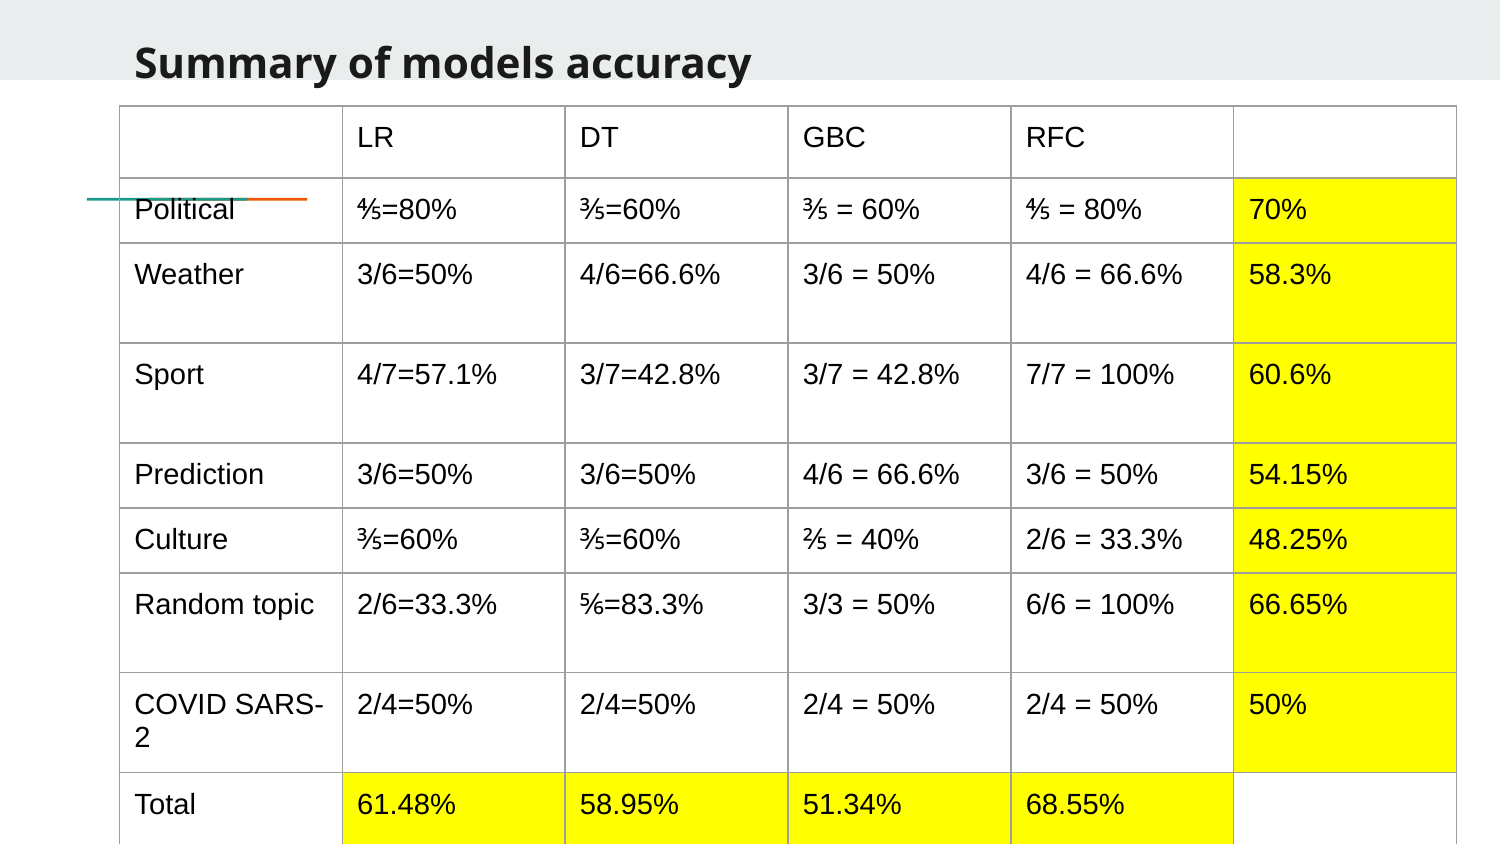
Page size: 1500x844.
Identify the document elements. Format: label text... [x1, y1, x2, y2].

table_cell 3/6 = 50% [1012, 444, 1233, 507]
table_cell ⅗=60% [343, 509, 564, 572]
table_header RFC [1012, 107, 1233, 177]
table_cell 3/7=42.8% [566, 344, 787, 442]
table_cell 61.48% [343, 773, 564, 844]
table_cell 3/6=50% [343, 444, 564, 507]
table_cell 70% [1234, 179, 1456, 242]
table_cell ⅚=83.3% [566, 574, 787, 672]
table_cell 48.25% [1234, 509, 1456, 572]
table_cell Sport [120, 344, 342, 442]
table_cell 2/6 = 33.3% [1012, 509, 1233, 572]
table_header LR [343, 107, 564, 177]
table_cell Political [120, 179, 342, 242]
table_cell Prediction [120, 444, 342, 507]
table_cell ⅗ = 60% [789, 179, 1010, 242]
table_cell 6/6 = 100% [1012, 574, 1233, 672]
table_header [1234, 107, 1456, 177]
table_cell 2/4 = 50% [789, 673, 1010, 772]
table_cell 60.6% [1234, 344, 1456, 442]
table_cell 58.3% [1234, 244, 1456, 342]
table_cell Total [120, 773, 342, 844]
table_cell ⅗=60% [566, 509, 787, 572]
table_cell ⅖ = 40% [789, 509, 1010, 572]
table_cell ⅘=80% [343, 179, 564, 242]
table_cell COVID SARS-2 [120, 673, 342, 772]
table_cell 2/4 = 50% [1012, 673, 1233, 772]
table_cell Culture [120, 509, 342, 572]
table_cell 4/6=66.6% [566, 244, 787, 342]
table_cell 2/4=50% [566, 673, 787, 772]
table_cell [1234, 773, 1456, 844]
table_cell 3/6 = 50% [789, 244, 1010, 342]
table_header GBC [789, 107, 1010, 177]
table_cell 4/6 = 66.6% [789, 444, 1010, 507]
table_header [120, 107, 342, 177]
table_cell ⅘ = 80% [1012, 179, 1233, 242]
table_cell 51.34% [789, 773, 1010, 844]
table_cell 7/7 = 100% [1012, 344, 1233, 442]
table_cell 3/3 = 50% [789, 574, 1010, 672]
table_cell 50% [1234, 673, 1456, 772]
table_cell Weather [120, 244, 342, 342]
table_header DT [566, 107, 787, 177]
table_cell Random topic [120, 574, 342, 672]
table_cell 3/7 = 42.8% [789, 344, 1010, 442]
table_cell 68.55% [1012, 773, 1233, 844]
table_cell 66.65% [1234, 574, 1456, 672]
table_cell 2/4=50% [343, 673, 564, 772]
table_cell 54.15% [1234, 444, 1456, 507]
title Summary of models accuracy [119, 18, 1381, 105]
table_cell 4/6 = 66.6% [1012, 244, 1233, 342]
table_cell ⅗=60% [566, 179, 787, 242]
table_cell 3/6=50% [566, 444, 787, 507]
table_cell 2/6=33.3% [343, 574, 564, 672]
table_cell 58.95% [566, 773, 787, 844]
table_cell 3/6=50% [343, 244, 564, 342]
table_cell 4/7=57.1% [343, 344, 564, 442]
